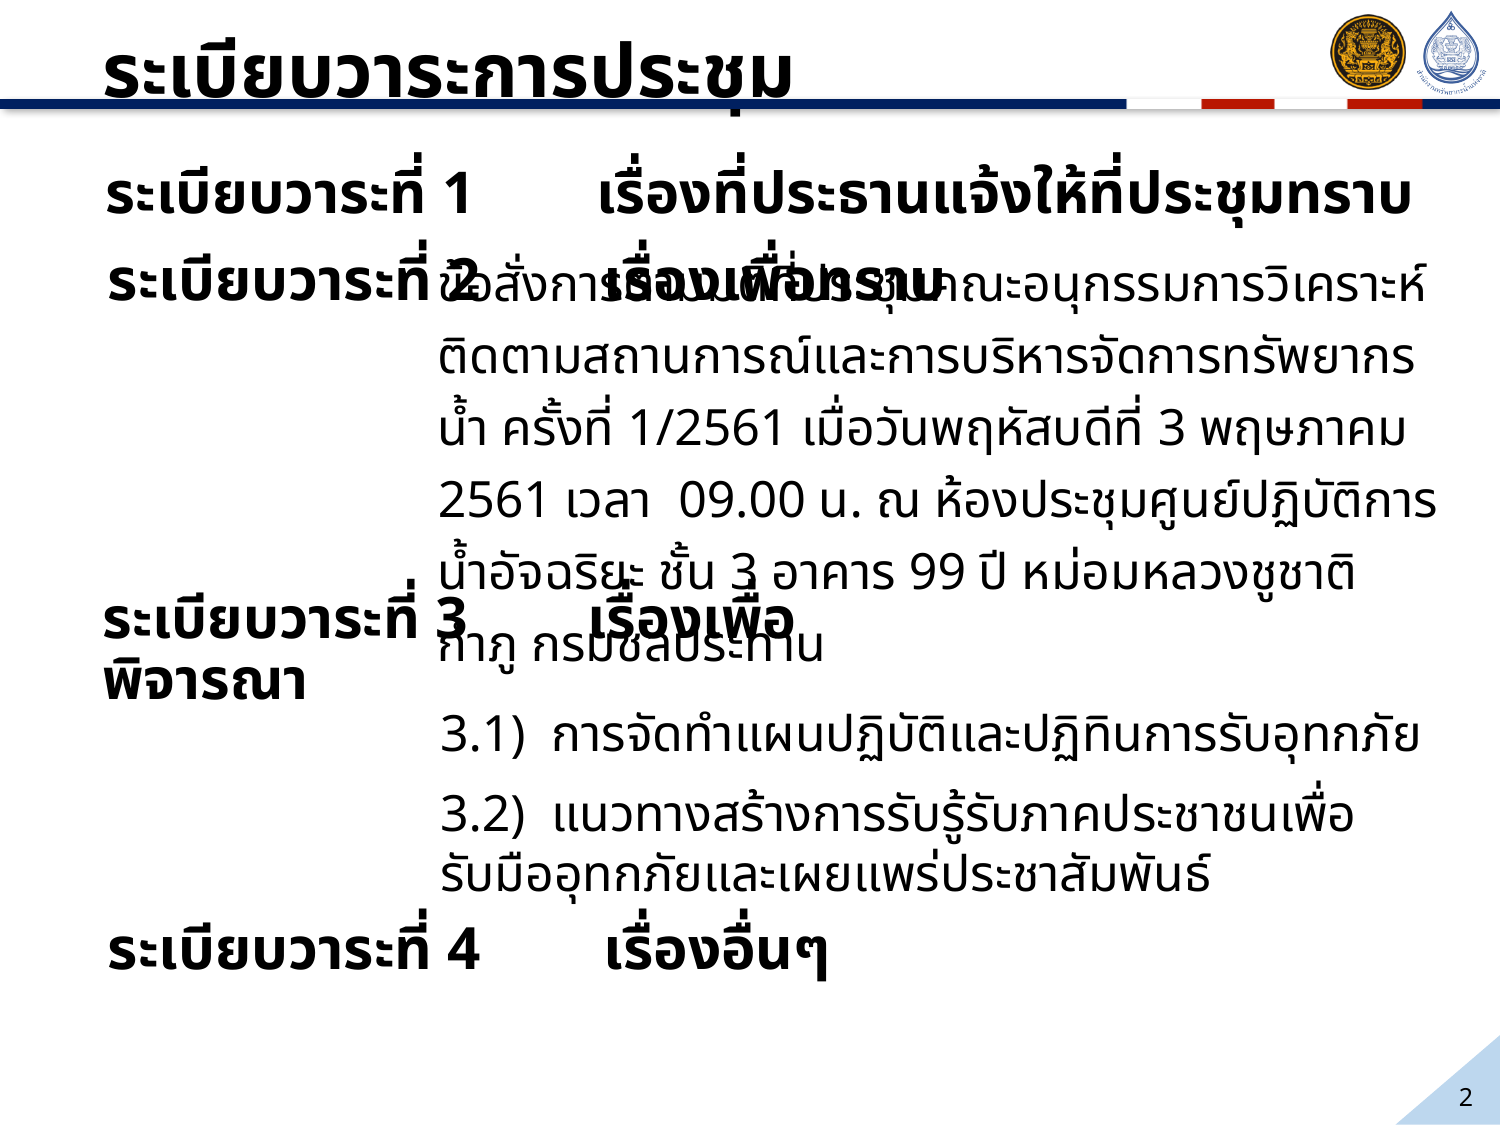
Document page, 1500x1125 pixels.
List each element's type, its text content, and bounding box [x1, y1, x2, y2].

text_box ข้อสั่งการตามมติที่ประชุมคณะอนุกรรมการวิเคราะห์ติดตามสถานการณ์และการบริหารจัดการทรัพยากรน้ำ ครั้งที่ 1/2561 เมื่อวันพฤหัสบดีที่ 3 พฤษภาคม 2561 เวลา 09.00 น. ณ ห้องประชุมศูนย์ปฏิบัติการน้ำอัจฉริยะ ชั้น 3 อาคาร 99 ปี หม่อมหลวงชูชาติ กำภู กรมชลประทาน [422, 289, 1463, 621]
text_box ระเบียบวาระที่ 4 เรื่องอื่นๆ [93, 881, 858, 1021]
picture [0, 99, 1500, 109]
picture [1330, 14, 1406, 90]
text_box ระเบียบวาระที่ 2 เรื่องเพื่อทราบ [92, 212, 1389, 352]
text_box ระเบียบวาระการประชุม [87, 14, 1331, 97]
list ระเบียบวาระที่ 1 เรื่องที่ประธานแจ้งให้ที่ประชุมทราบ [90, 125, 1439, 265]
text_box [1253, 1034, 1500, 1125]
text_box 3.1) การจัดทำแผนปฏิบัติและปฏิทินการรับอุทกภัย 3.2) แนวทางสร้างการรับรู้รับภาคประชาชนเพื่อรับมืออุทกภัยและเผยแพร่ประชาสัมพันธ์ [425, 693, 1465, 932]
picture [1412, 6, 1488, 97]
text_box ระเบียบวาระการประชุม [87, 117, 1331, 121]
text_box ระเบียบวาระที่ 3 เรื่องเพื่อพิจารณา [87, 581, 853, 721]
